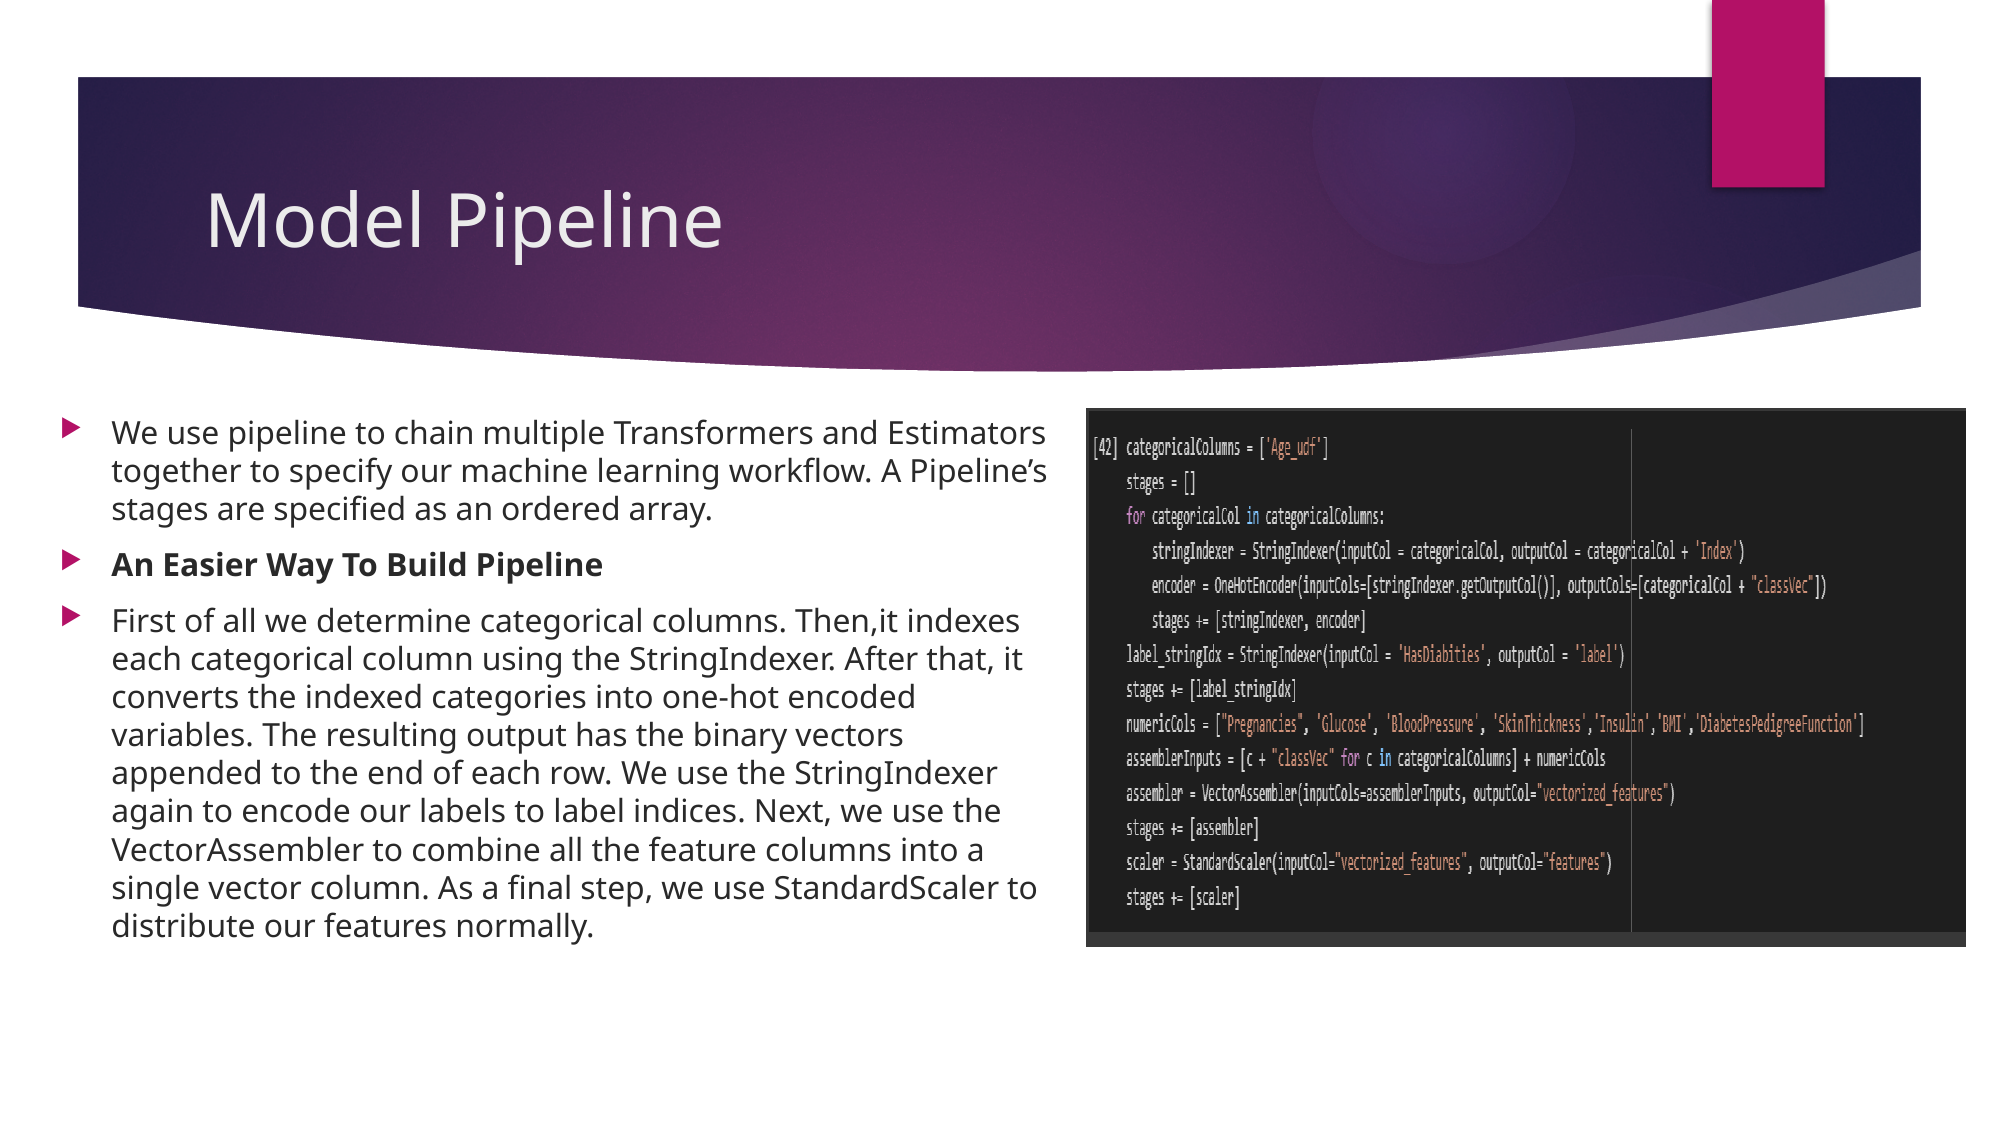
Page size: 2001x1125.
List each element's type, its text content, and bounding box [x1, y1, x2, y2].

list We use pipeline to chain multiple Transformers and Estimators together to specify our machine learning workflow. A Pipeline’s stages are specified as an ordered array. An Easier Way To Build Pipeline First of all we determine categorical columns. Then,it indexes each categorical column using the StringIndexer. After that, it converts the indexed categories into one-hot encoded variables. The resulting output has the binary vectors appended to the end of each row. We use the StringIndexer again to encode our labels to label indices. Next, we use the VectorAssembler to combine all the feature columns into a single vector column. As a final step, we use StandardScaler to distribute our features normally. [44, 404, 1066, 966]
title Model Pipeline [189, 159, 1627, 276]
picture [1086, 408, 1967, 948]
